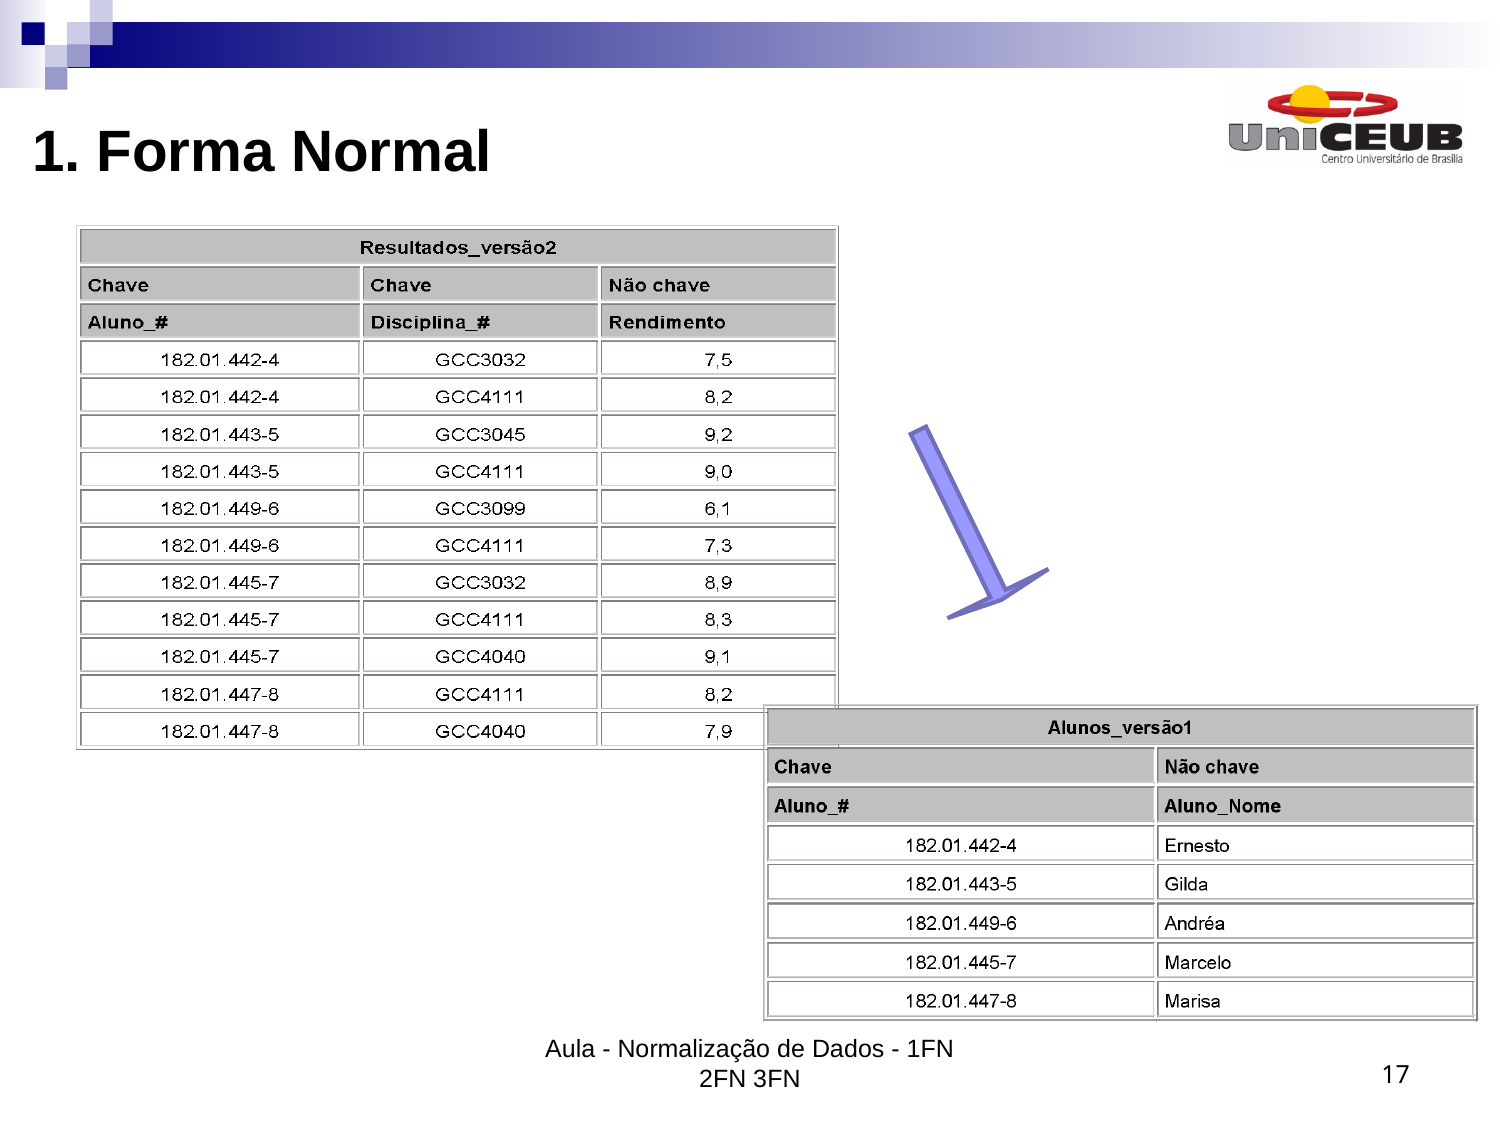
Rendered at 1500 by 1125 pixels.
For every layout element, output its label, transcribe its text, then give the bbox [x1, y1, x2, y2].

picture [0, 224, 1500, 1048]
text_box Aula - Normalização de Dados - 1FN 2FN 3FN [512, 1024, 988, 1100]
picture [1227, 83, 1464, 165]
text_box ‹#› [1074, 1055, 1425, 1100]
text_box [922, 426, 1049, 619]
text_box 1. Forma Normal [17, 105, 882, 223]
